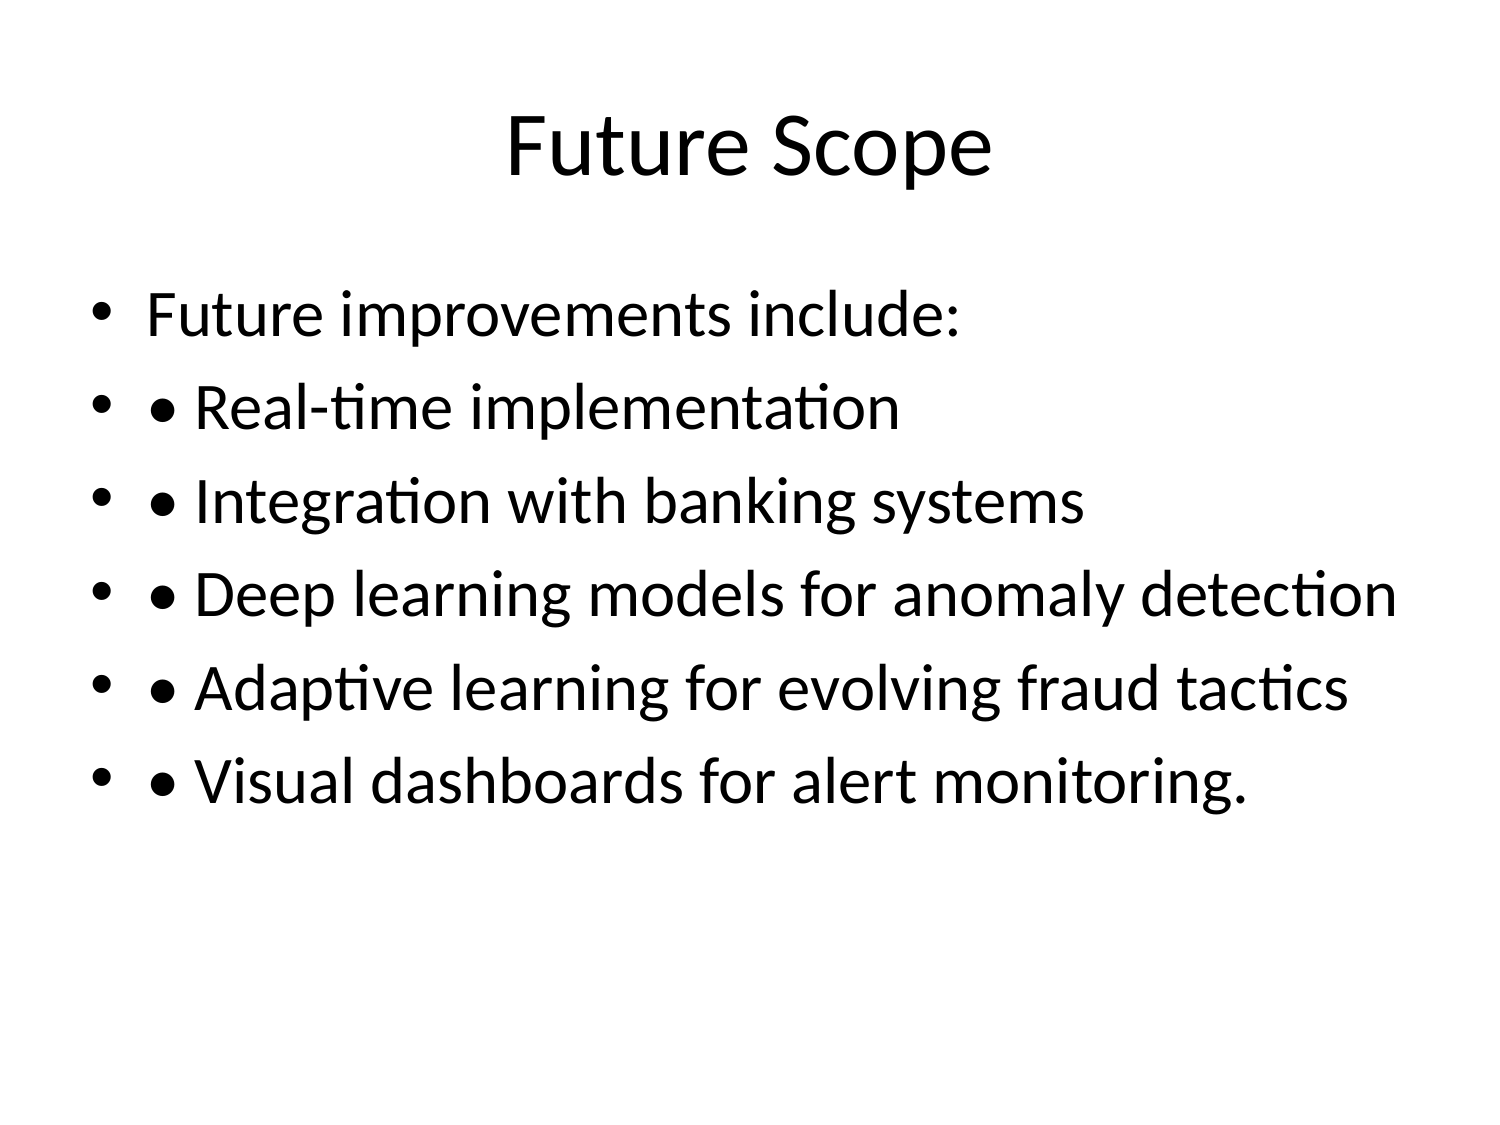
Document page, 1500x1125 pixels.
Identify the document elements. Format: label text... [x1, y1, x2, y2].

list Future improvements include: • Real-time implementation • Integration with banking systems • Deep learning models for anomaly detection • Adaptive learning for evolving fraud tactics • Visual dashboards for alert monitoring. [75, 262, 1425, 1005]
title Future Scope [75, 45, 1425, 233]
